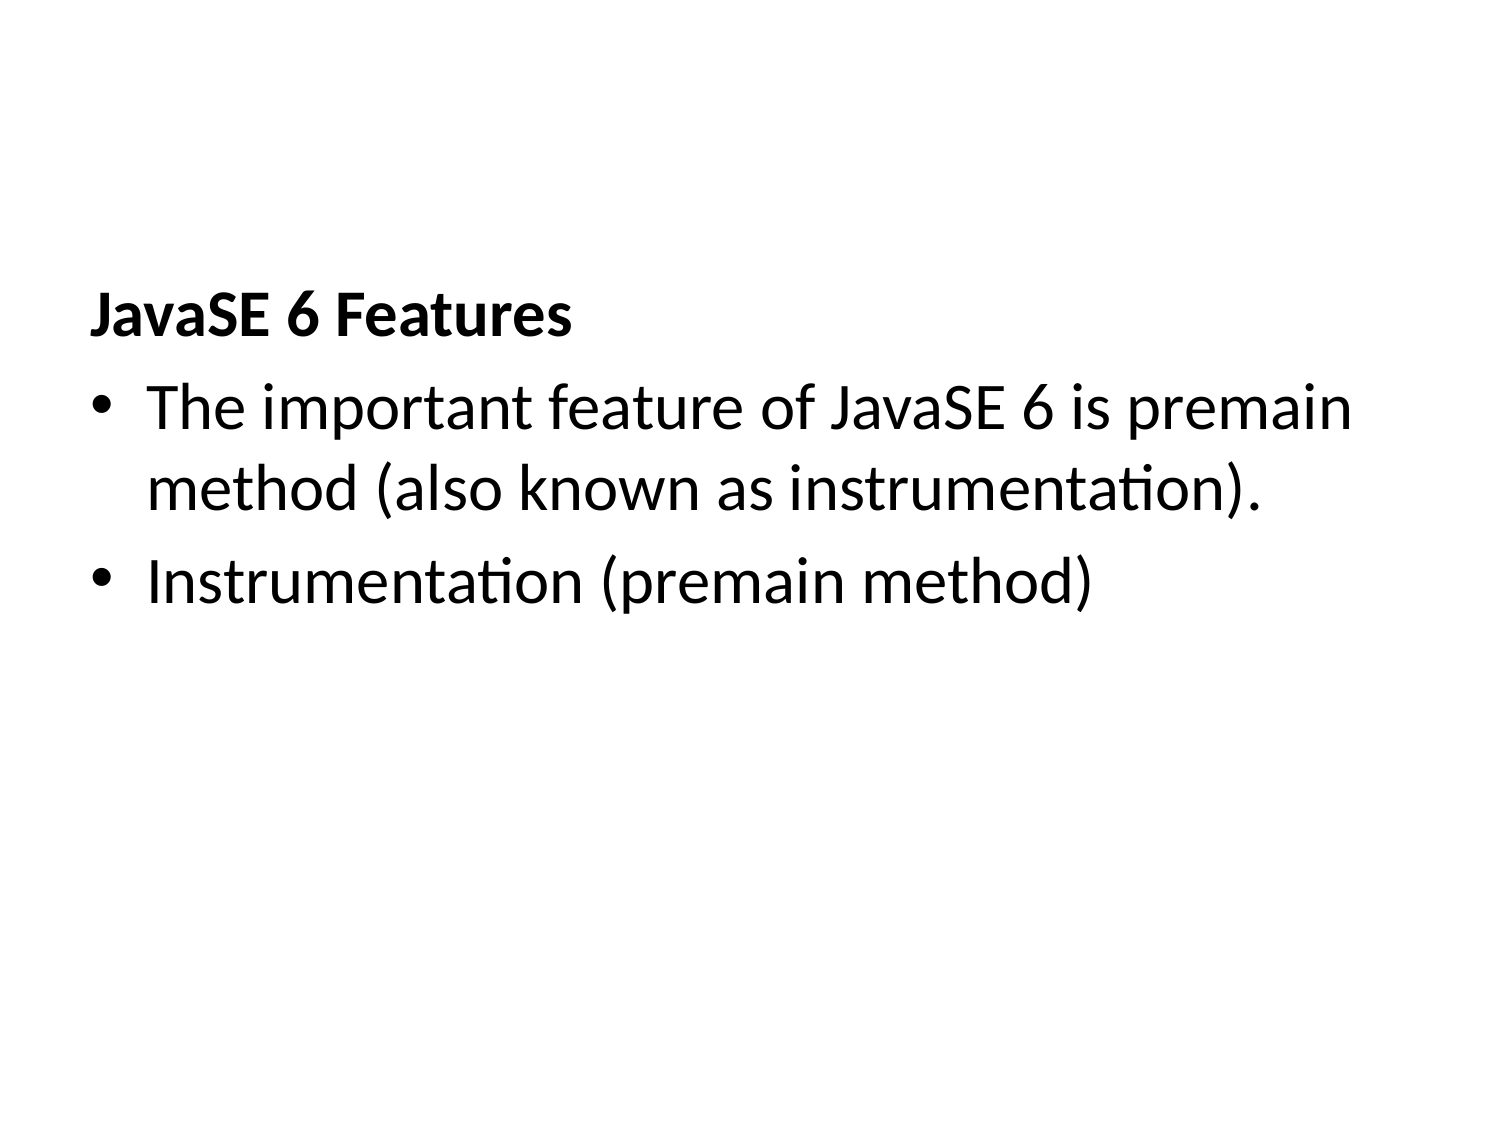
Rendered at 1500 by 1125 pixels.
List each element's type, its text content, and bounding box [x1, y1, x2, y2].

list JavaSE 6 Features The important feature of JavaSE 6 is premain method (also known as instrumentation). Instrumentation (premain method) [75, 262, 1425, 1005]
